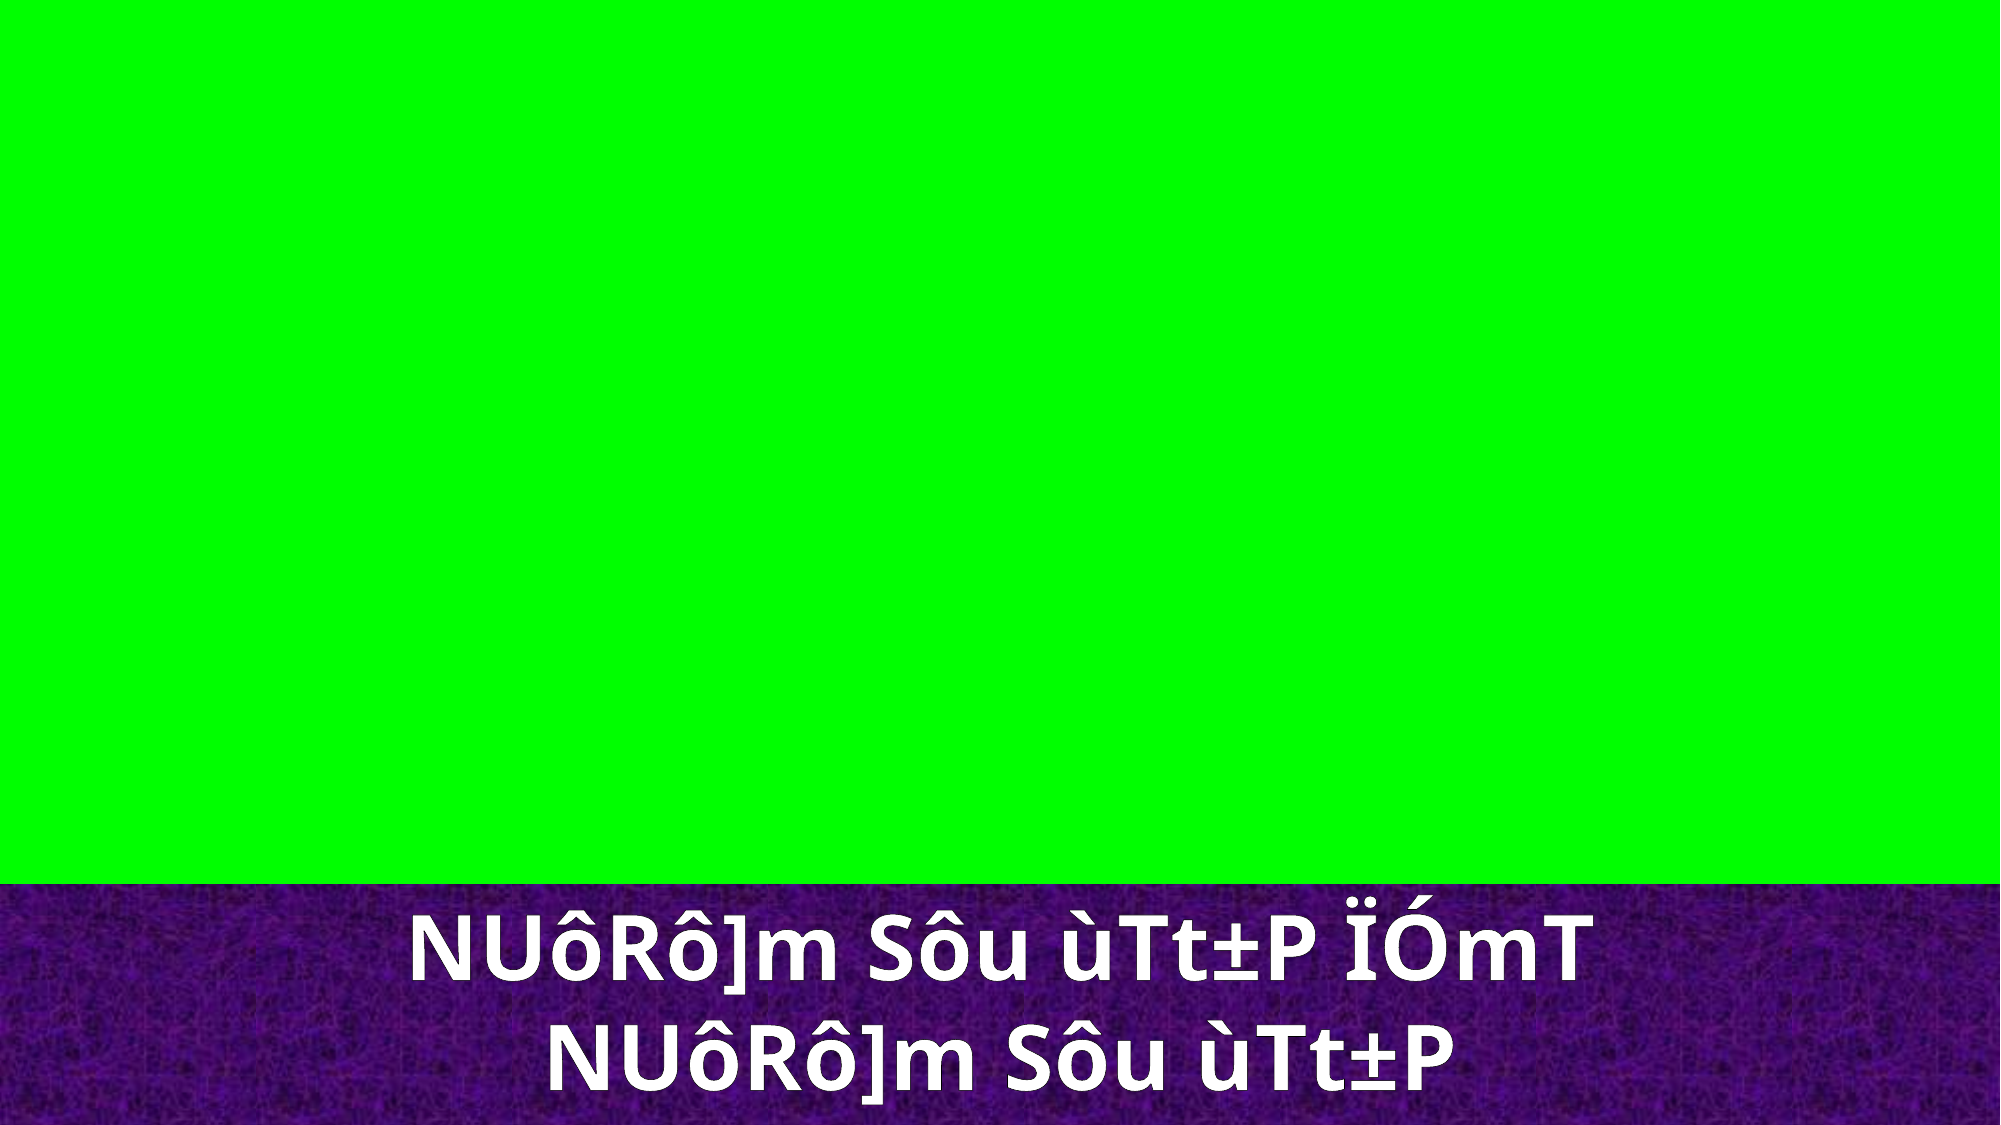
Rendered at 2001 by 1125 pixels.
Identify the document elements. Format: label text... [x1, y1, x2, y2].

text_box [0, 884, 2000, 1125]
text_box NUôRô]m Sôu ùTt±P ÏÓmT NUôRô]m Sôu ùTt±P [229, 881, 1771, 1117]
